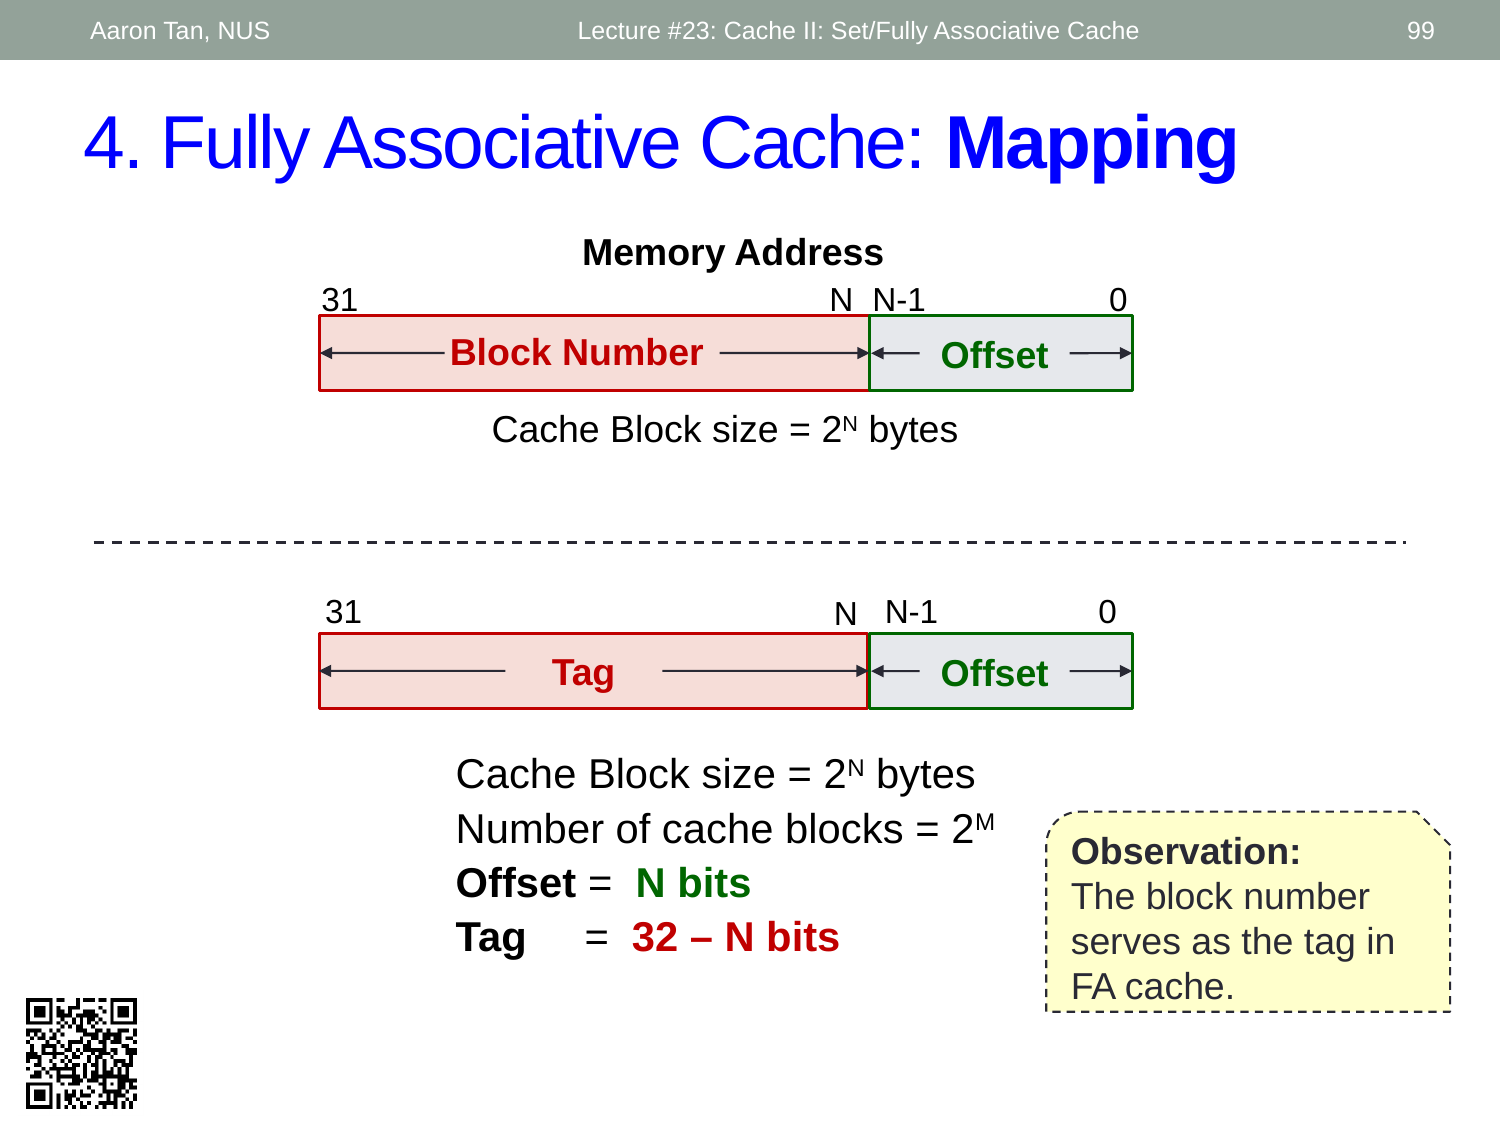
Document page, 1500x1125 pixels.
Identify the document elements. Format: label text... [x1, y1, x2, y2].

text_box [305, 220, 1144, 391]
text_box 0 [1083, 583, 1132, 631]
slide_number Aaron Tan, NUS [75, 3, 550, 57]
footer Lecture #23: Cache II: Set/Fully Associative Cache [562, 3, 1238, 57]
picture [18, 990, 144, 1116]
text_box Cache Block size = 2N bytes Number of cache blocks = 2M Offset = N bits Tag = 32 – N bits [440, 739, 1011, 968]
text_box [873, 631, 1134, 639]
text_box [870, 641, 1133, 703]
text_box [318, 640, 869, 702]
text_box Cache Block size = 2N bytes [356, 400, 1094, 458]
text_box N-1 [869, 583, 954, 631]
text_box N [819, 585, 873, 638]
slide_number 99 [1308, 3, 1450, 57]
text_box 31 [306, 583, 382, 638]
text_box [318, 631, 819, 639]
title 4. Fully Associative Cache: Mapping [68, 86, 1450, 192]
text_box Observation: The block number serves as the tag in FA cache. [1044, 809, 1453, 1014]
